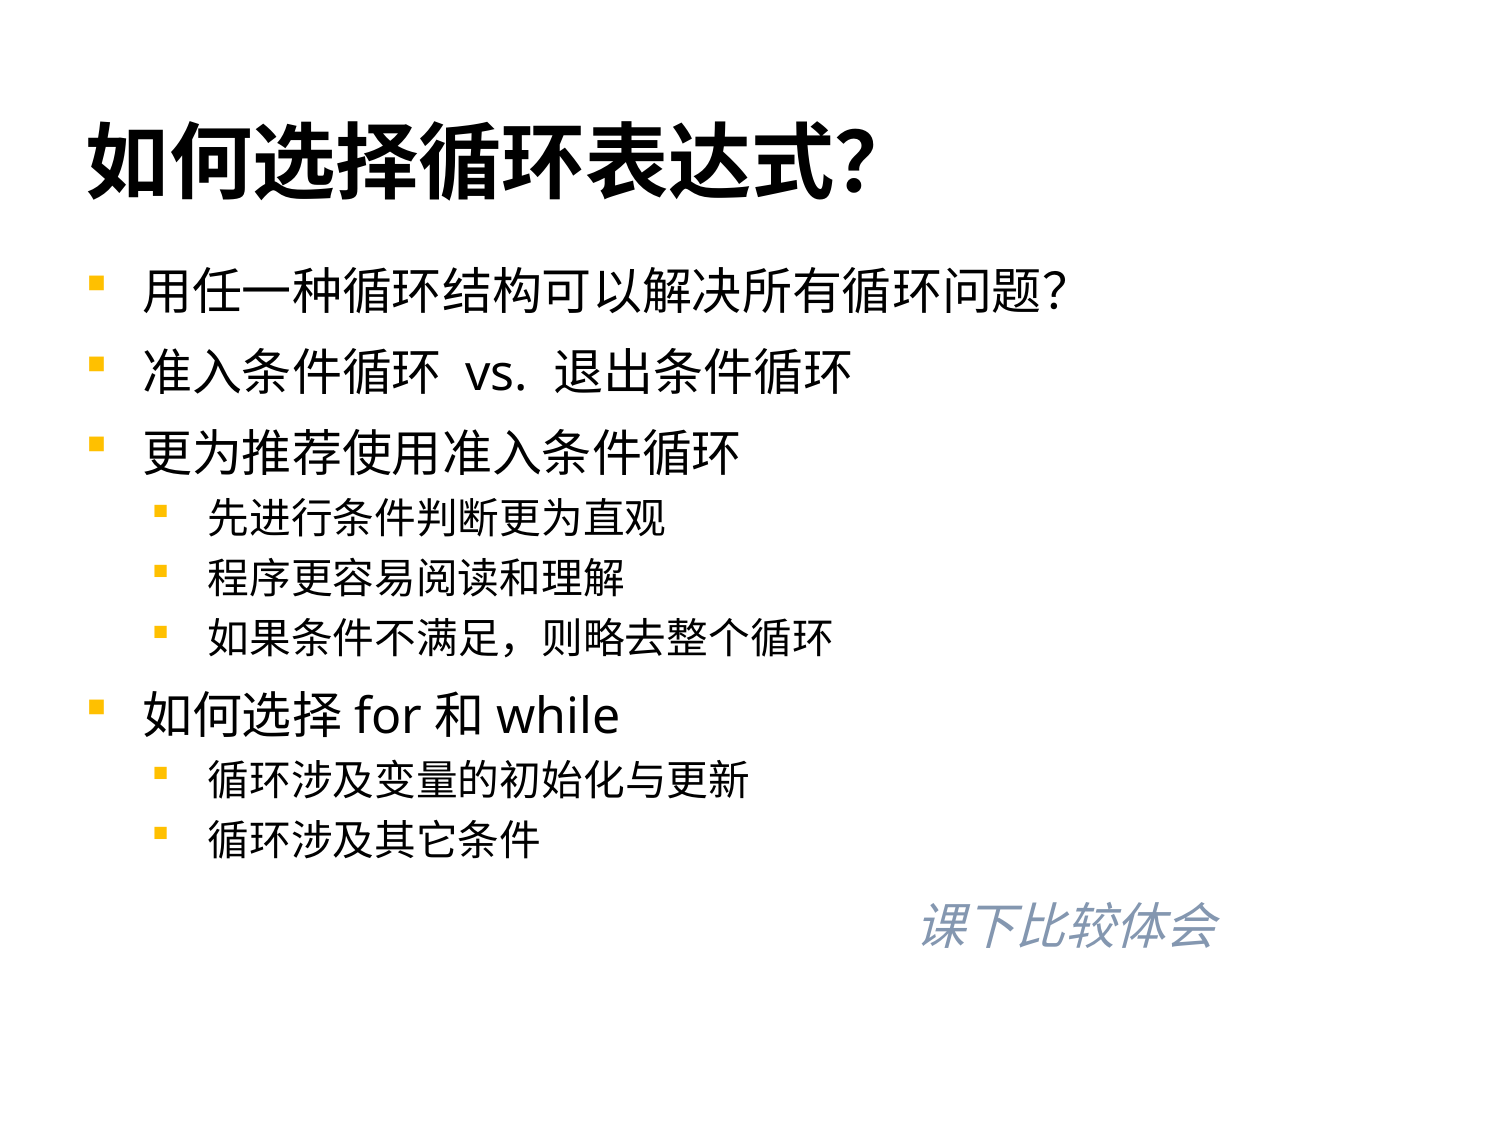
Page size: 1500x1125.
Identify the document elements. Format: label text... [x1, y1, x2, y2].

list 用任一种循环结构可以解决所有循环问题？ 准入条件循环 vs. 退出条件循环 更为推荐使用准入条件循环 先进行条件判断更为直观 程序更容易阅读和理解 如果条件不满足，则略去整个循环 如何选择for和while 循环涉及变量的初始化与更新 循环涉及其它条件 [70, 251, 1430, 1034]
title 如何选择循环表达式？ [70, 70, 1421, 219]
text_box 课下比较体会 [900, 887, 1231, 963]
